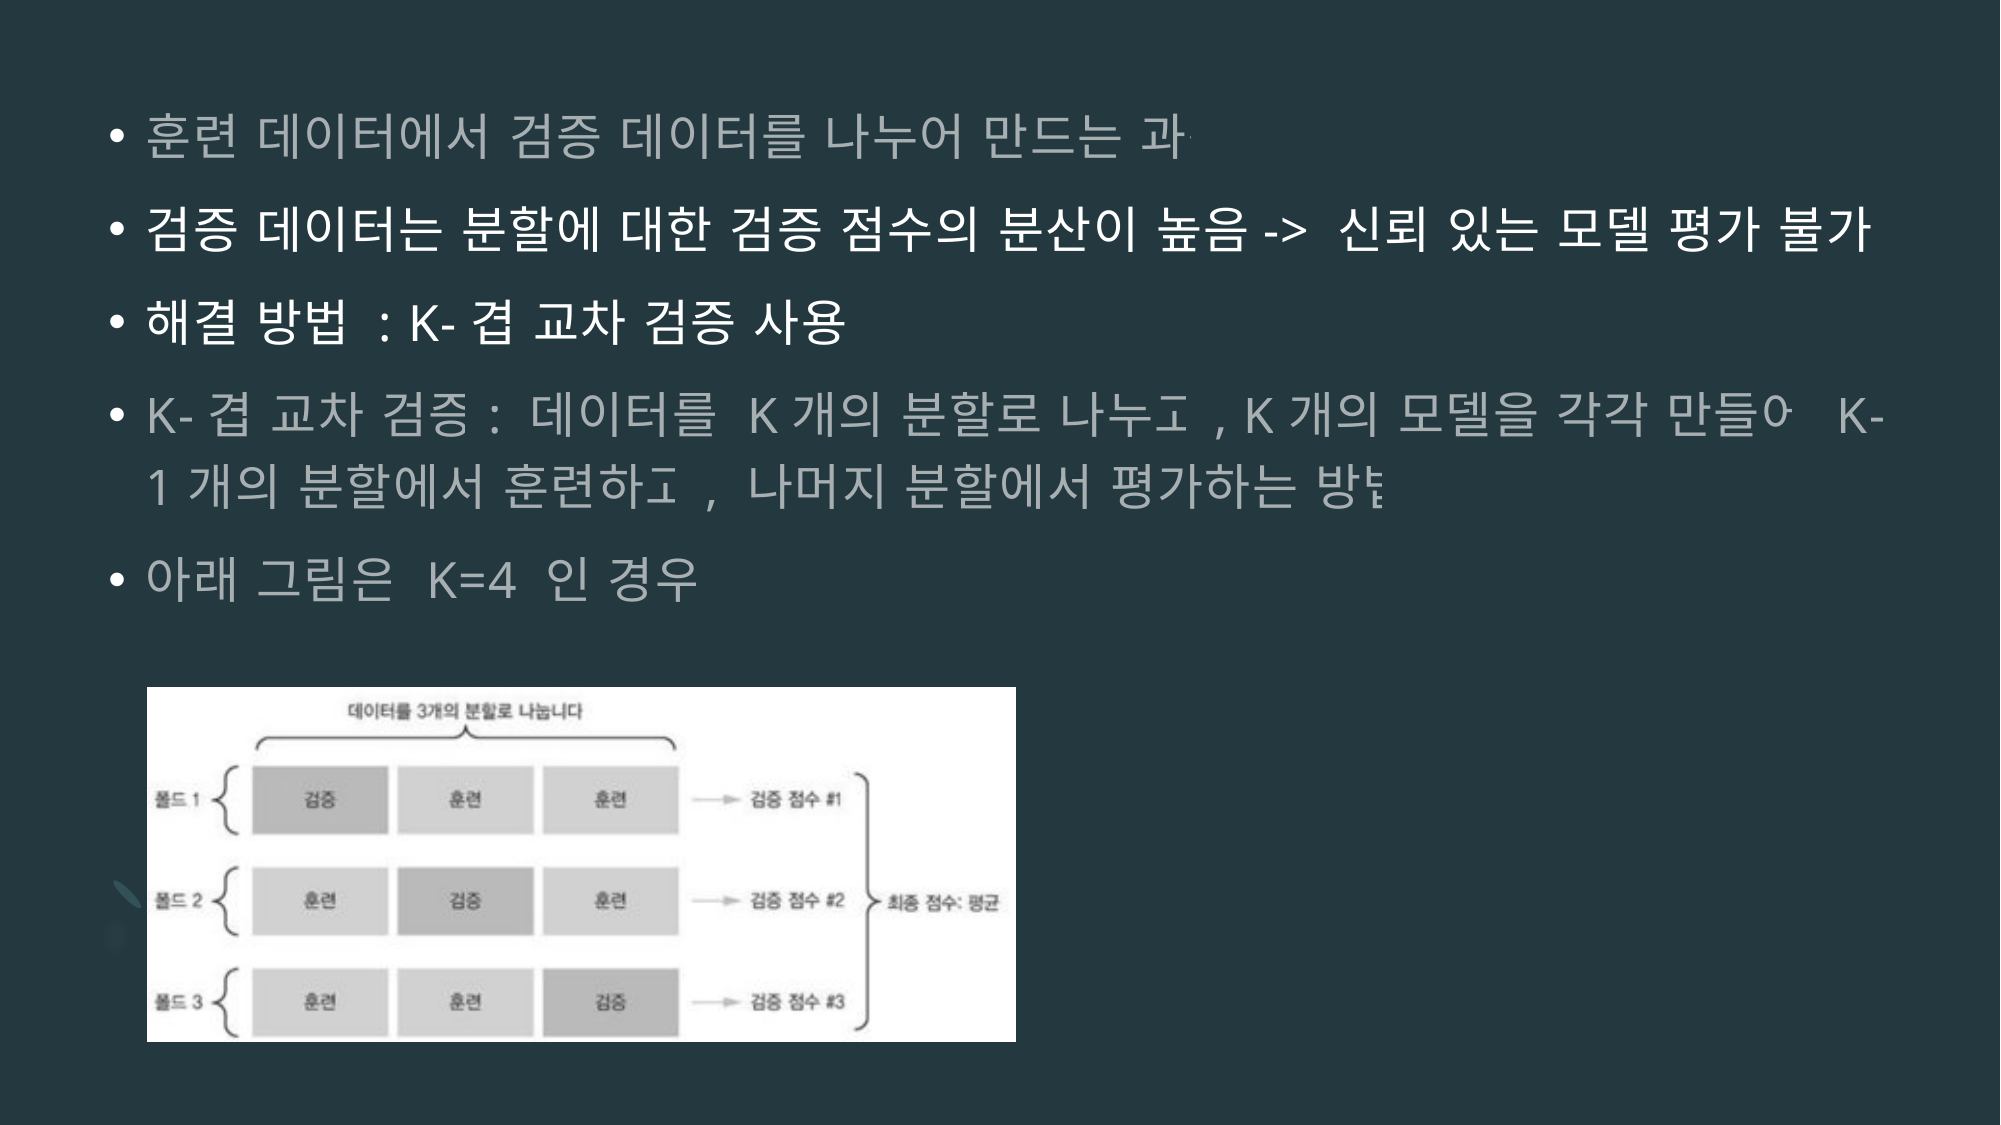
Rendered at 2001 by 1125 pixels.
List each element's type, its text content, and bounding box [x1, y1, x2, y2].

picture [147, 687, 1016, 1042]
list 훈련 데이터에서 검증 데이터를 나누어 만드는 과정 검증 데이터는 분할에 대한 검증 점수의 분산이 높음-> 신뢰 있는 모델 평가 불가 해결 방법 : K-겹 교차 검증 사용 K-겹 교차 검증: 데이터를 K개의 분할로 나누고, K개의 모델을 각각 만들어 K-1개의 분할에서 훈련하고, 나머지 분할에서 평가하는 방법 아래 그림은 K=4 인 경우 [90, 75, 1910, 1000]
